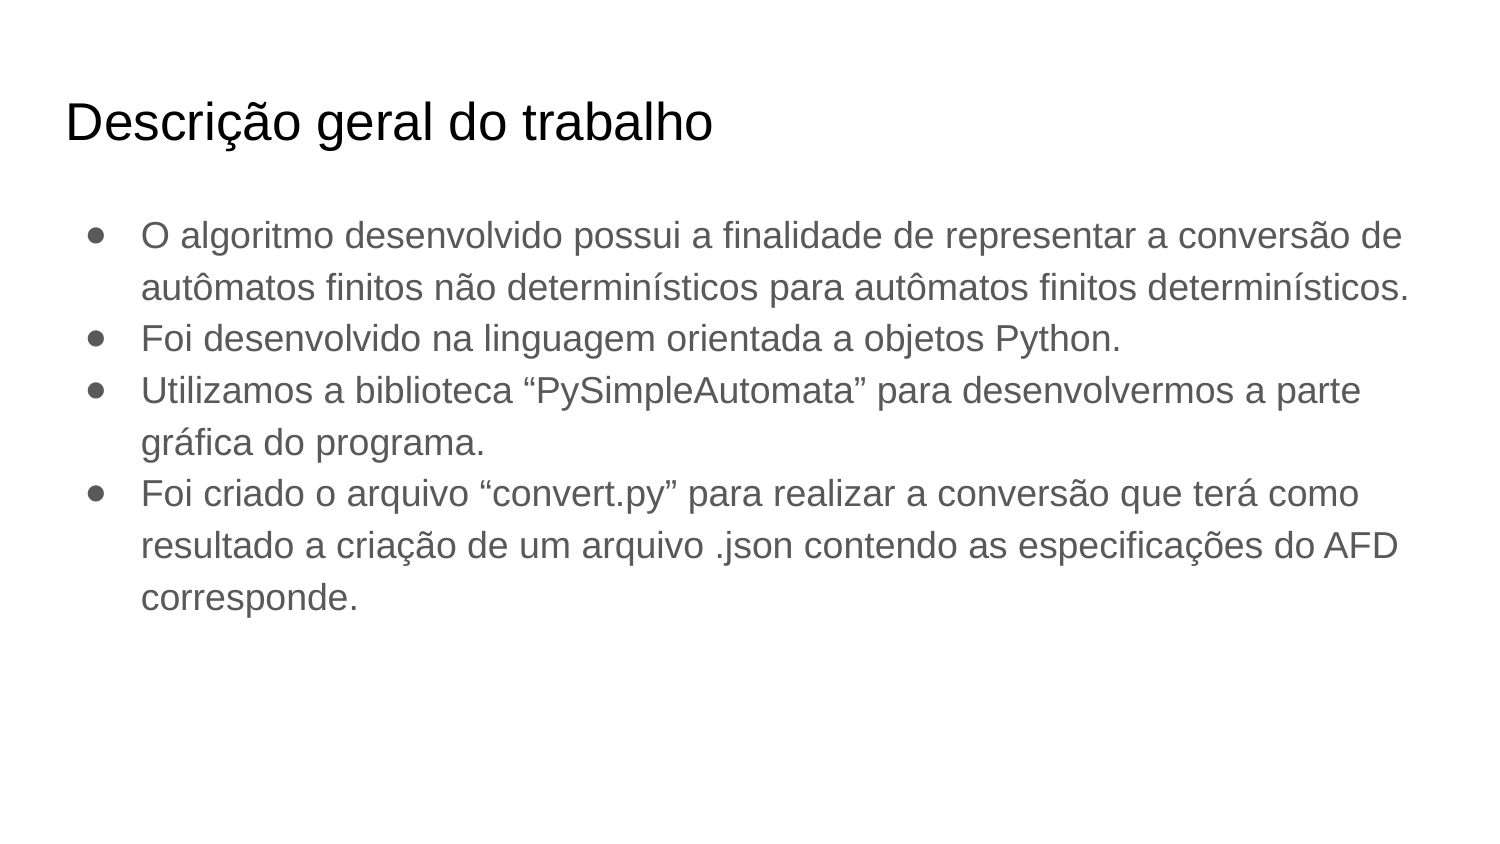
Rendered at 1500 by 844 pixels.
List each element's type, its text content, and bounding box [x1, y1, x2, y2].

text_box Descrição geral do trabalho [51, 72, 1449, 167]
text_box O algoritmo desenvolvido possui a finalidade de representar a conversão de autômatos finitos não determinísticos para autômatos finitos determinísticos. Foi desenvolvido na linguagem orientada a objetos Python. Utilizamos a biblioteca “PySimpleAutomata” para desenvolvermos a parte gráfica do programa. Foi criado o arquivo “convert.py” para realizar a conversão que terá como resultado a criação de um arquivo .json contendo as especificações do AFD corresponde. [51, 188, 1449, 781]
